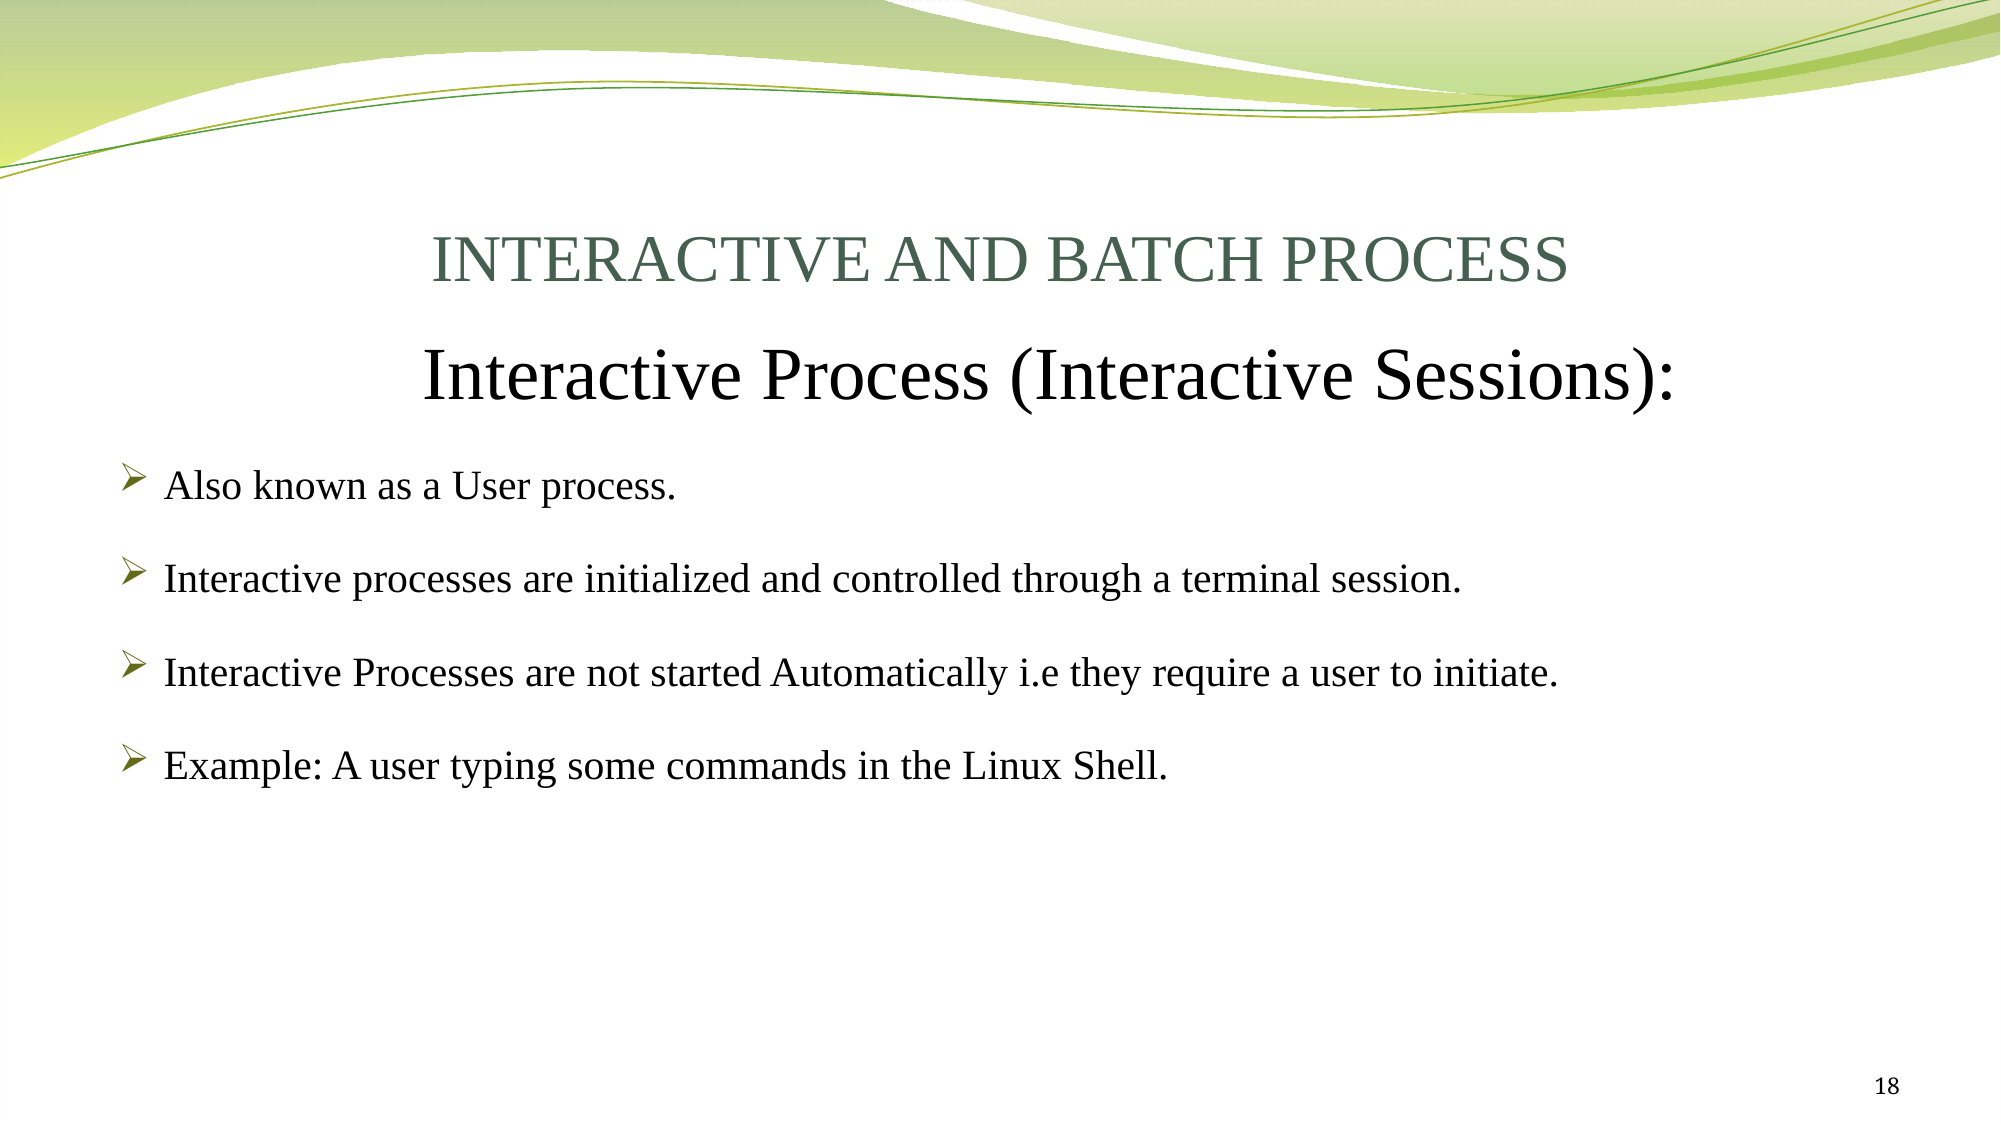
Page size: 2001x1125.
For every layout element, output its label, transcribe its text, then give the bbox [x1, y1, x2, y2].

title INTERACTIVE AND BATCH PROCESS [103, 77, 1832, 296]
slide_number 18 [1733, 1042, 1900, 1103]
list Interactive Process (Interactive Sessions): Also known as a User process. Interactive processes are initialized and controlled through a terminal session. Interactive Processes are not started Automatically i.e they require a user to initiate. Example: A user typing some commands in the Linux Shell. [103, 316, 1829, 1043]
